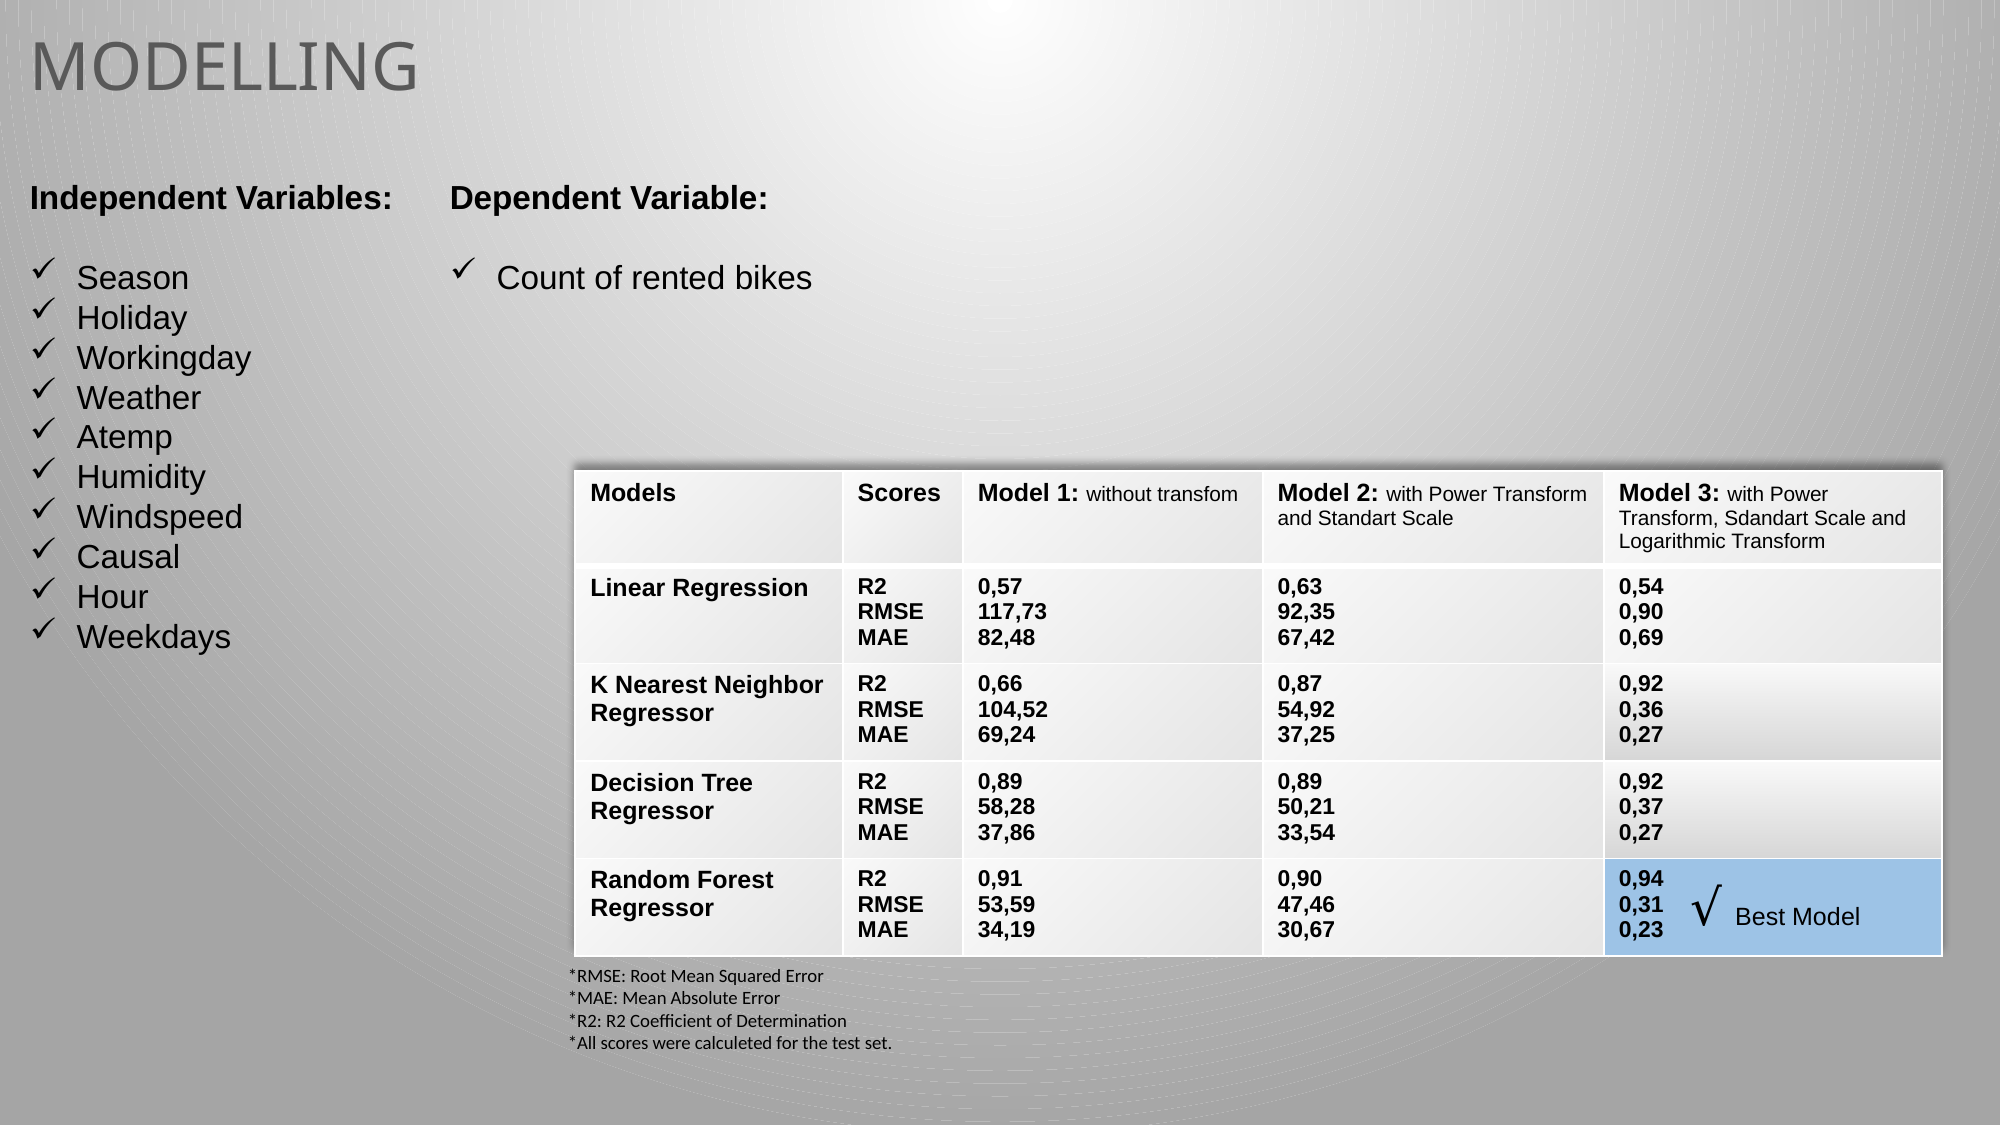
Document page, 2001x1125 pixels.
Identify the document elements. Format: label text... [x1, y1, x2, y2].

table_header Model 2: with Power Transform and Standart Scale [1264, 472, 1603, 563]
text_box *RMSE: Root Mean Squared Error *MAE: Mean Absolute Error *R2: R2 Coefficient of Determination *All scores were calculeted for the test set. [553, 956, 936, 1061]
table_cell K Nearest Neighbor Regressor [576, 664, 842, 760]
text_box √ Best Model [1675, 867, 1942, 943]
table_cell 0,94 0,31 0,23 [1605, 859, 1941, 955]
table_cell Linear Regression [576, 569, 842, 663]
table_cell 0,92 0,36 0,27 [1605, 664, 1941, 760]
table_header Scores [844, 472, 962, 563]
text_box Independent Variables: Season Holiday Workingday Weather Atemp Humidity Windspeed Causal Hour Weekdays [14, 168, 435, 708]
table_header Model 3: with Power Transform, Sdandart Scale and Logarithmic Transform [1605, 472, 1941, 563]
table_cell 0,89 50,21 33,54 [1264, 762, 1603, 858]
table_cell R2 RMSE MAE [844, 762, 962, 858]
table_cell 0,54 0,90 0,69 [1605, 569, 1941, 663]
table_cell 0,66 104,52 69,24 [964, 664, 1262, 760]
table_cell 0,87 54,92 37,25 [1264, 664, 1603, 760]
table_cell 0,63 92,35 67,42 [1264, 569, 1603, 663]
table_cell 0,90 47,46 30,67 [1264, 859, 1603, 955]
table_cell R2 RMSE MAE [844, 664, 962, 760]
table_cell 0,89 58,28 37,86 [964, 762, 1262, 858]
table_header Model 1: without transfom [964, 472, 1262, 563]
table_cell Random Forest Regressor [576, 859, 842, 955]
text_box MODELLING [14, 16, 965, 112]
text_box Dependent Variable: Count of rented bikes [435, 168, 936, 304]
table_cell Decision Tree Regressor [576, 762, 842, 858]
table_cell 0,92 0,37 0,27 [1605, 762, 1941, 858]
table_cell R2 RMSE MAE [844, 859, 962, 955]
table_cell 0,91 53,59 34,19 [964, 859, 1262, 955]
table_header Models [576, 472, 842, 563]
table_cell R2 RMSE MAE [844, 569, 962, 663]
table_cell 0,57 117,73 82,48 [964, 569, 1262, 663]
